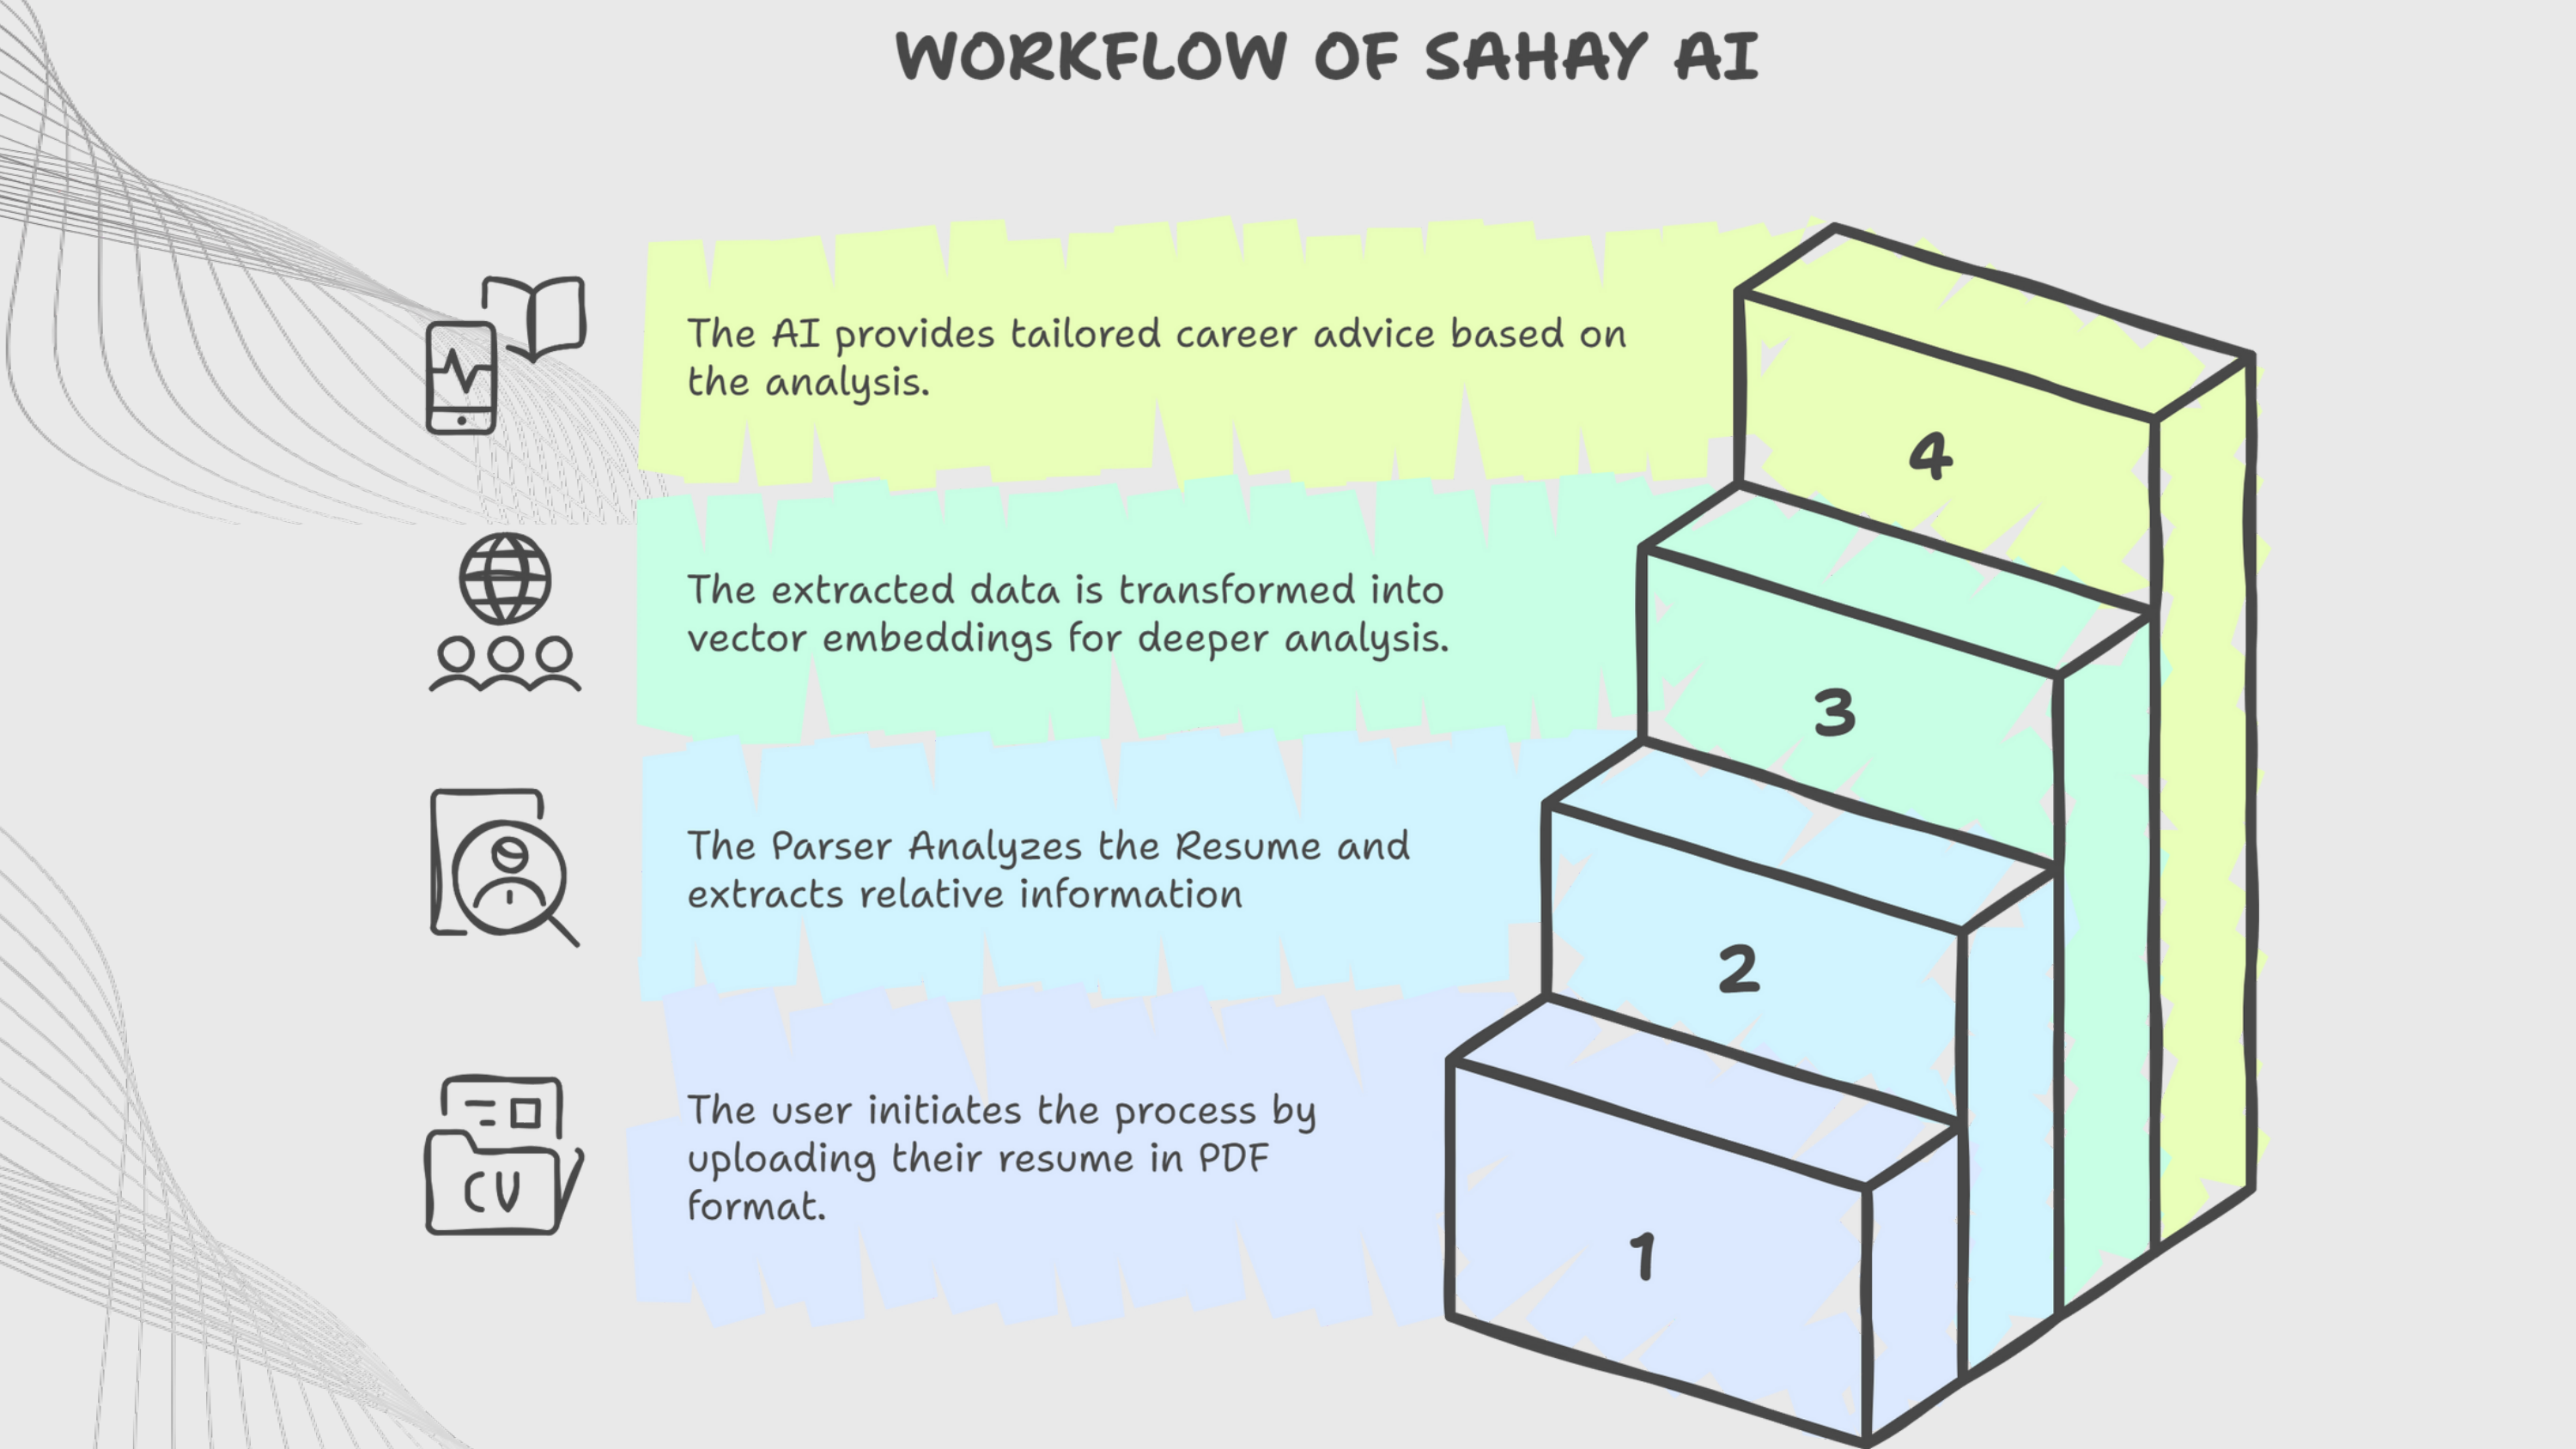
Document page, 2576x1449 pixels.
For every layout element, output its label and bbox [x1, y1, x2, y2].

text_box [297, 0, 2379, 1449]
text_box [0, 761, 297, 1449]
text_box [1024, 27, 1465, 231]
text_box [0, 0, 297, 525]
